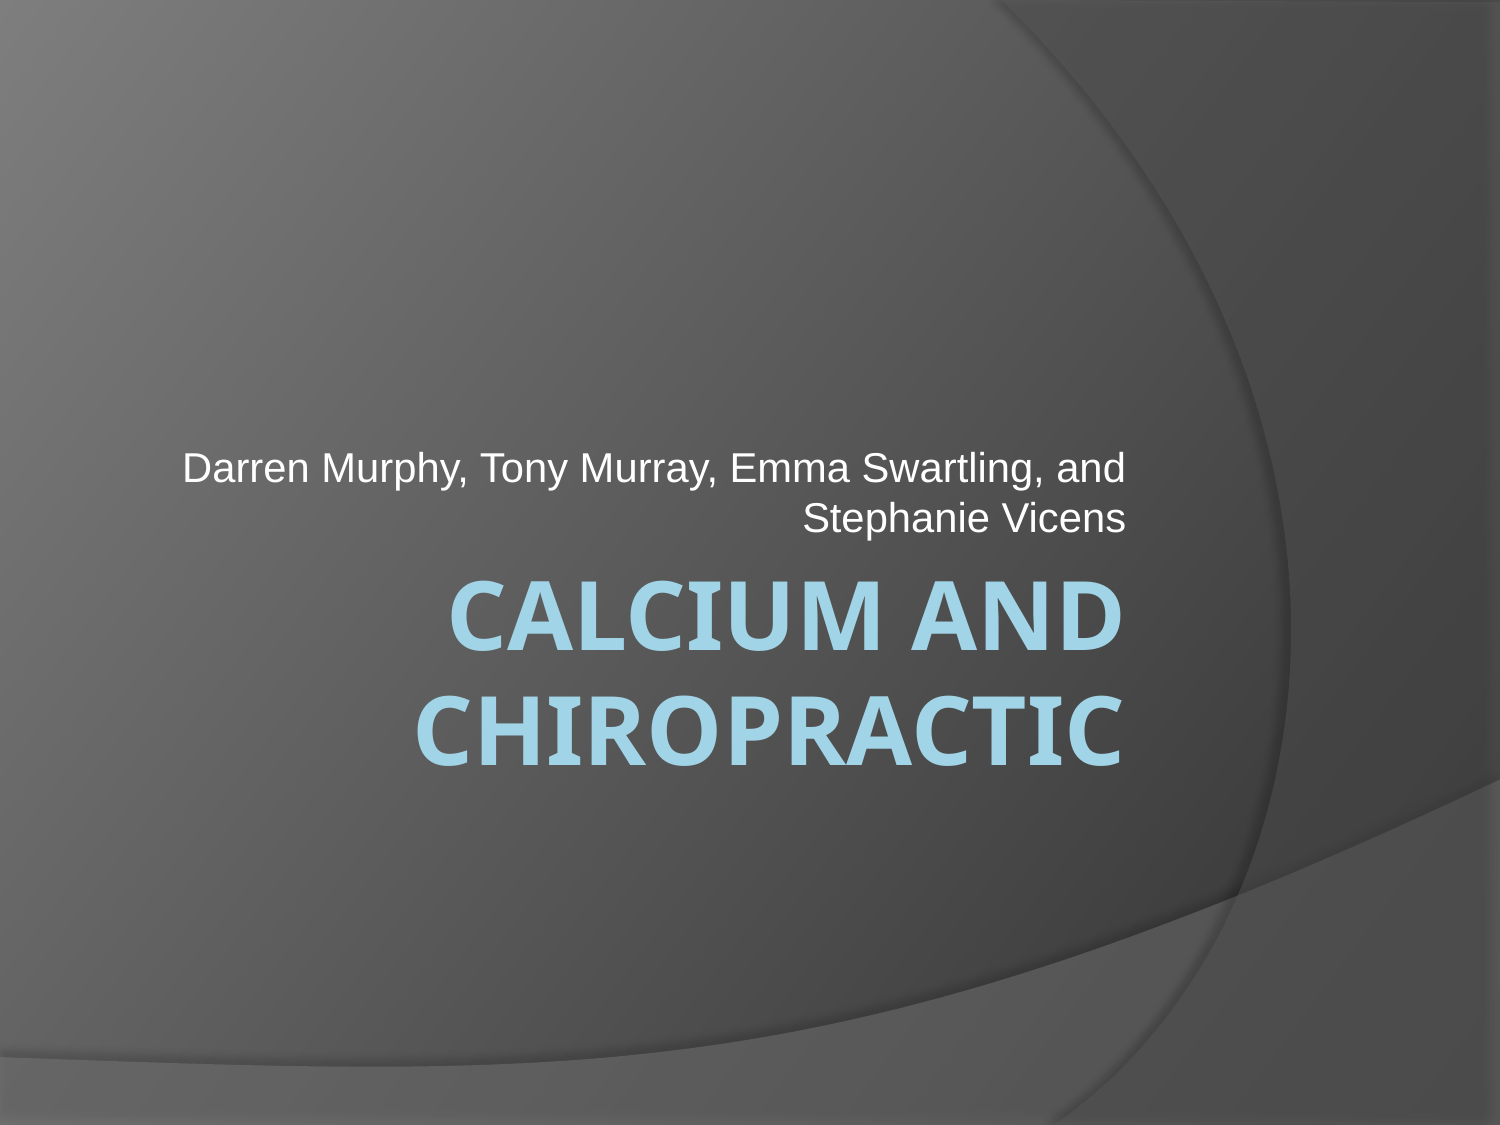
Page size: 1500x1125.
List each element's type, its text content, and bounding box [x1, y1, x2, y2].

subtitle Darren Murphy, Tony Murray, Emma Swartling, and Stephanie Vicens [71, 253, 1134, 541]
title Calcium and Chiropractic [70, 547, 1134, 925]
